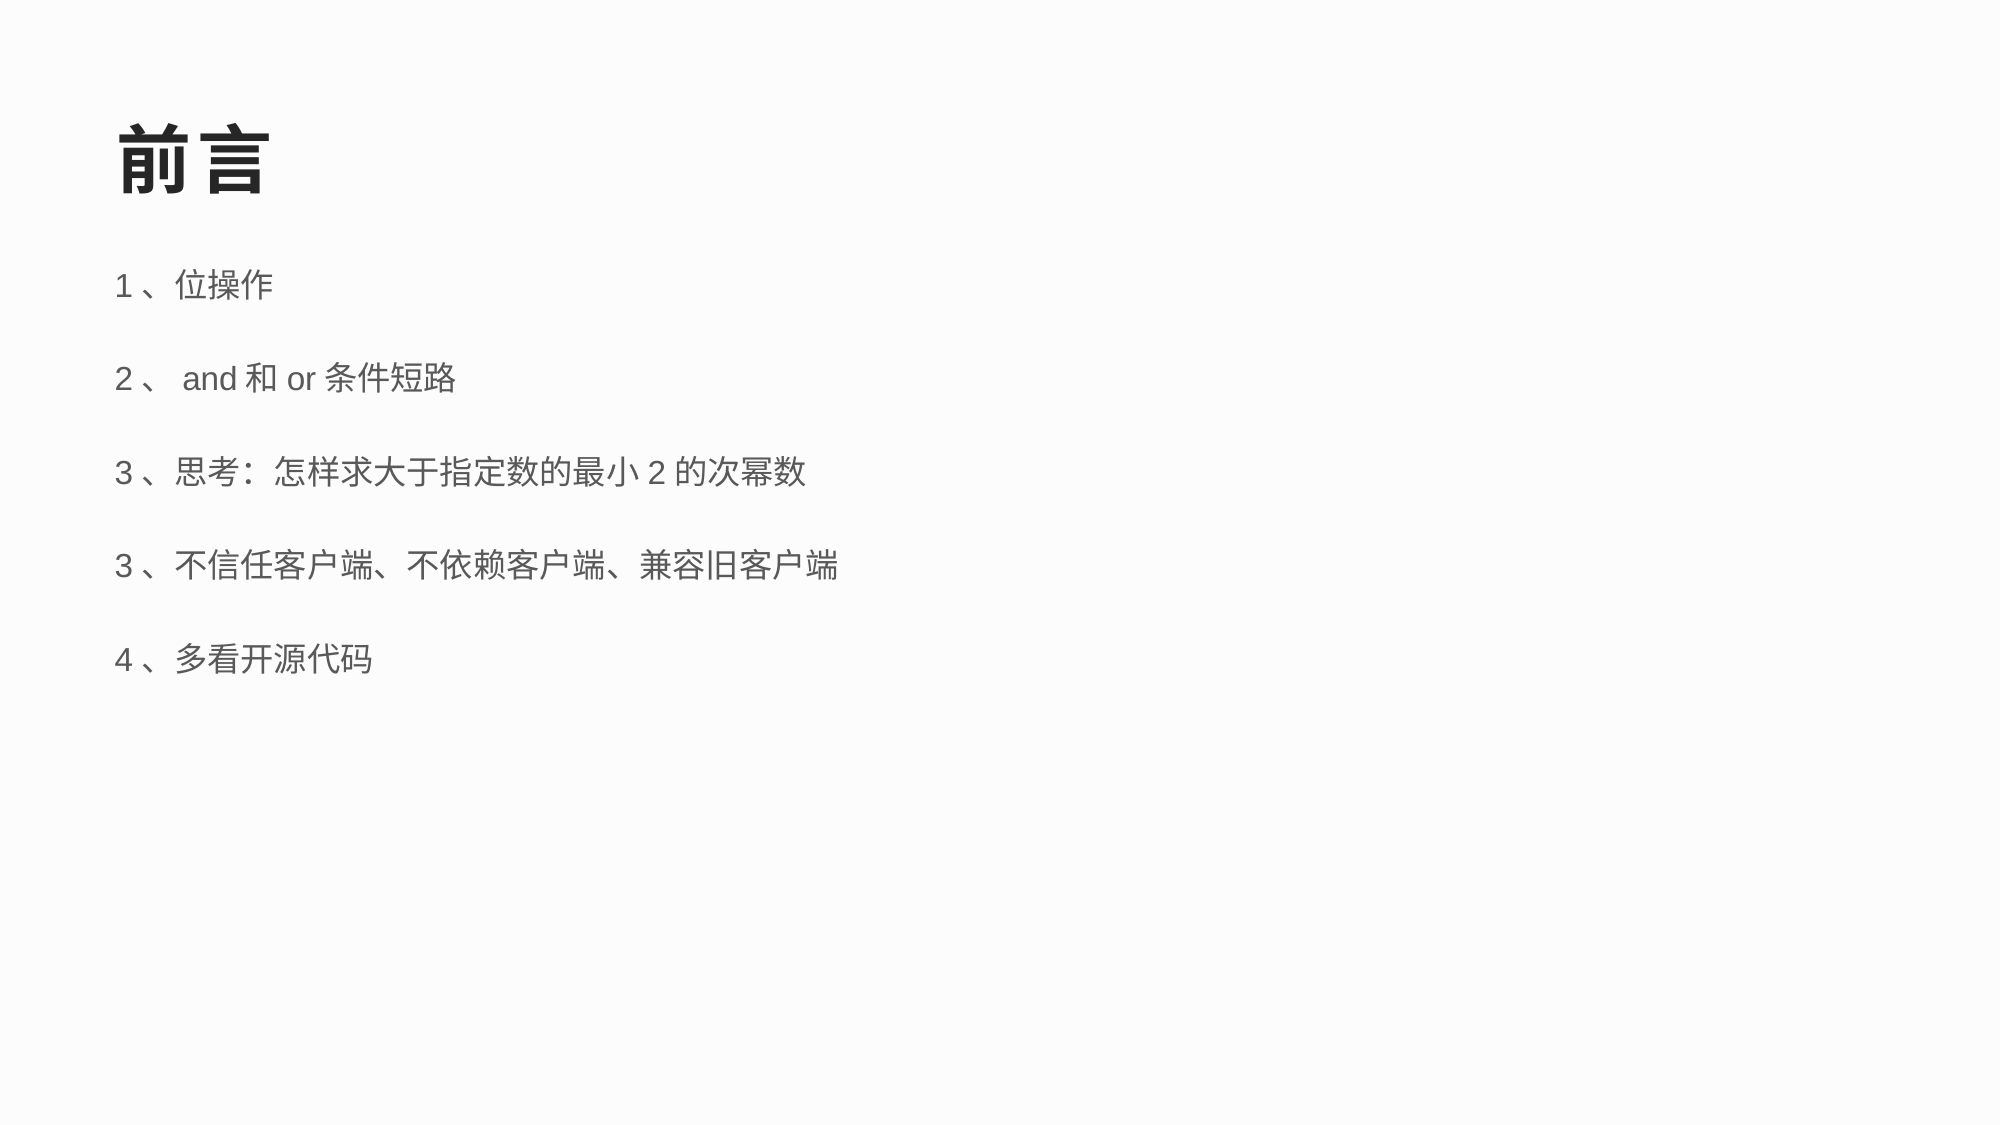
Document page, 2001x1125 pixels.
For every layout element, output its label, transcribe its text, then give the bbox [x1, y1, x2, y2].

text_box 1、位操作 2、and和or条件短路 3、思考：怎样求大于指定数的最小2的次幂数 3、不信任客户端、不依赖客户端、兼容旧客户端 4、多看开源代码 [99, 244, 1900, 1026]
text_box 前言 [99, 99, 1900, 216]
